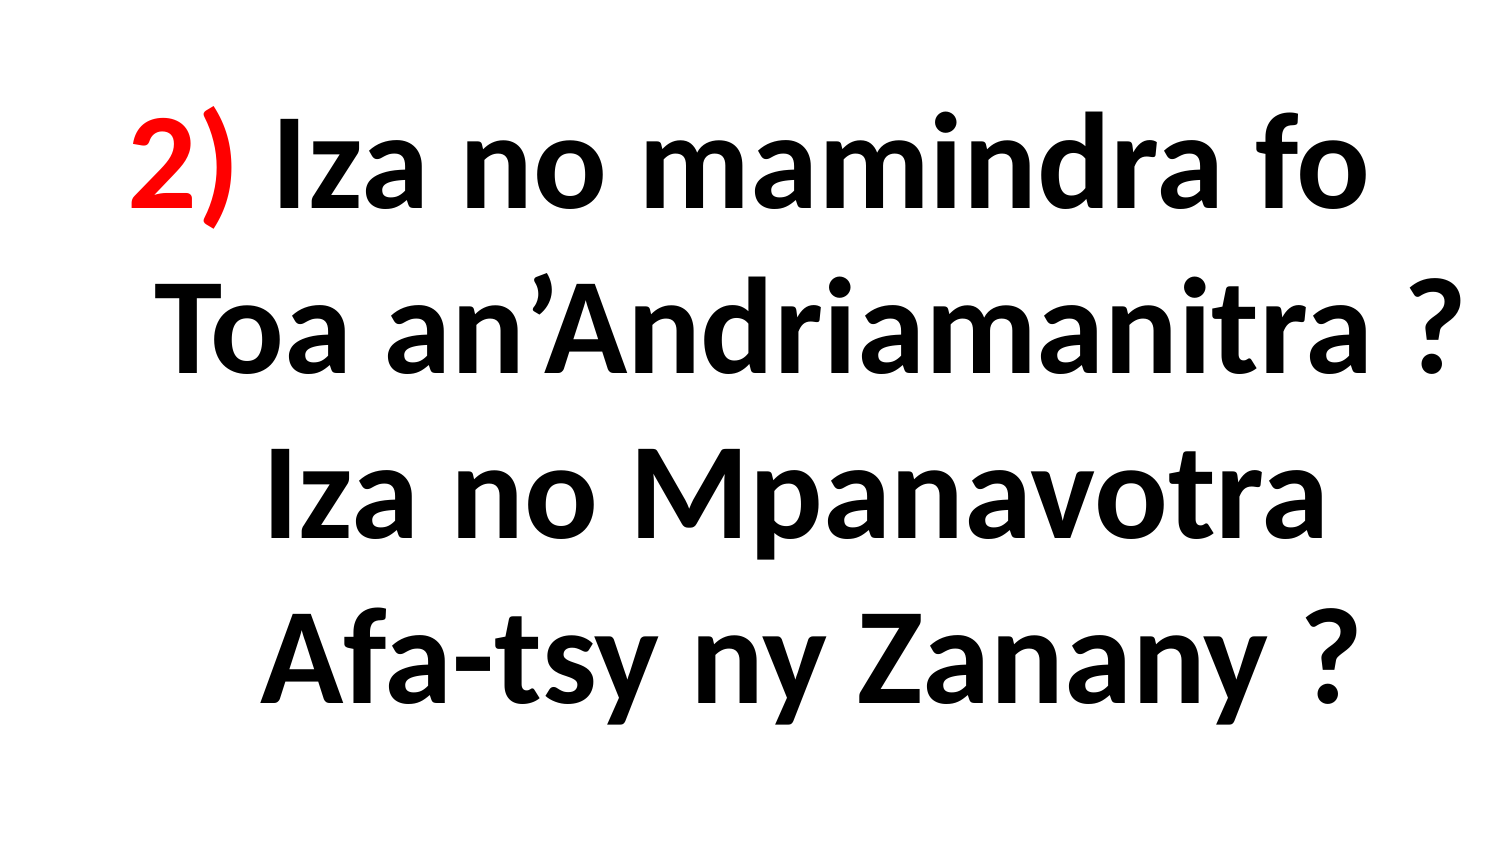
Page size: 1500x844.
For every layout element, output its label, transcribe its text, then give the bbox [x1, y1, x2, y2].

title 2) Iza no mamindra fo Toa an’Andriamanitra ? Iza no Mpanavotra Afa-tsy ny Zanany ? [0, 321, 1500, 481]
